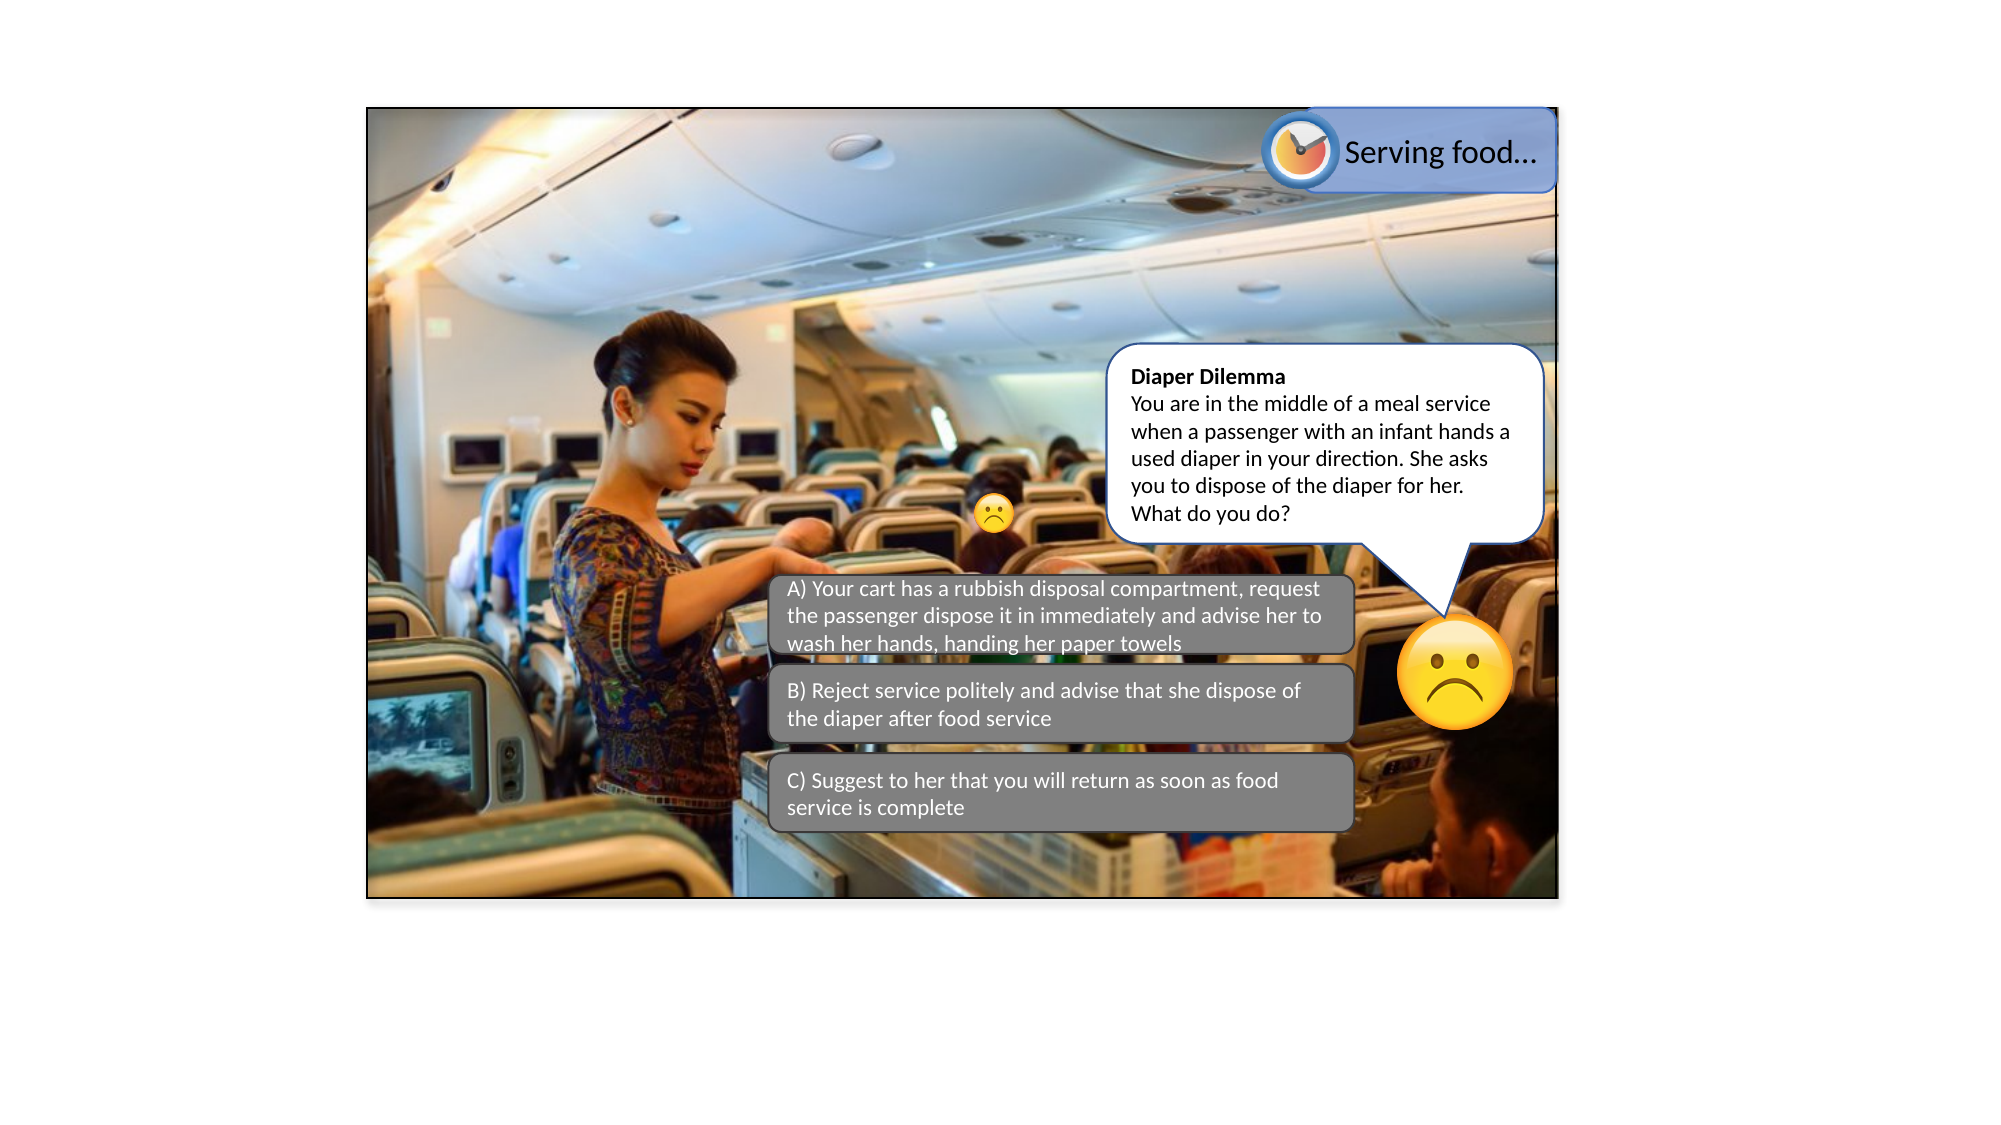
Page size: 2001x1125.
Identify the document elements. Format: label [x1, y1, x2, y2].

picture [366, 107, 1559, 899]
